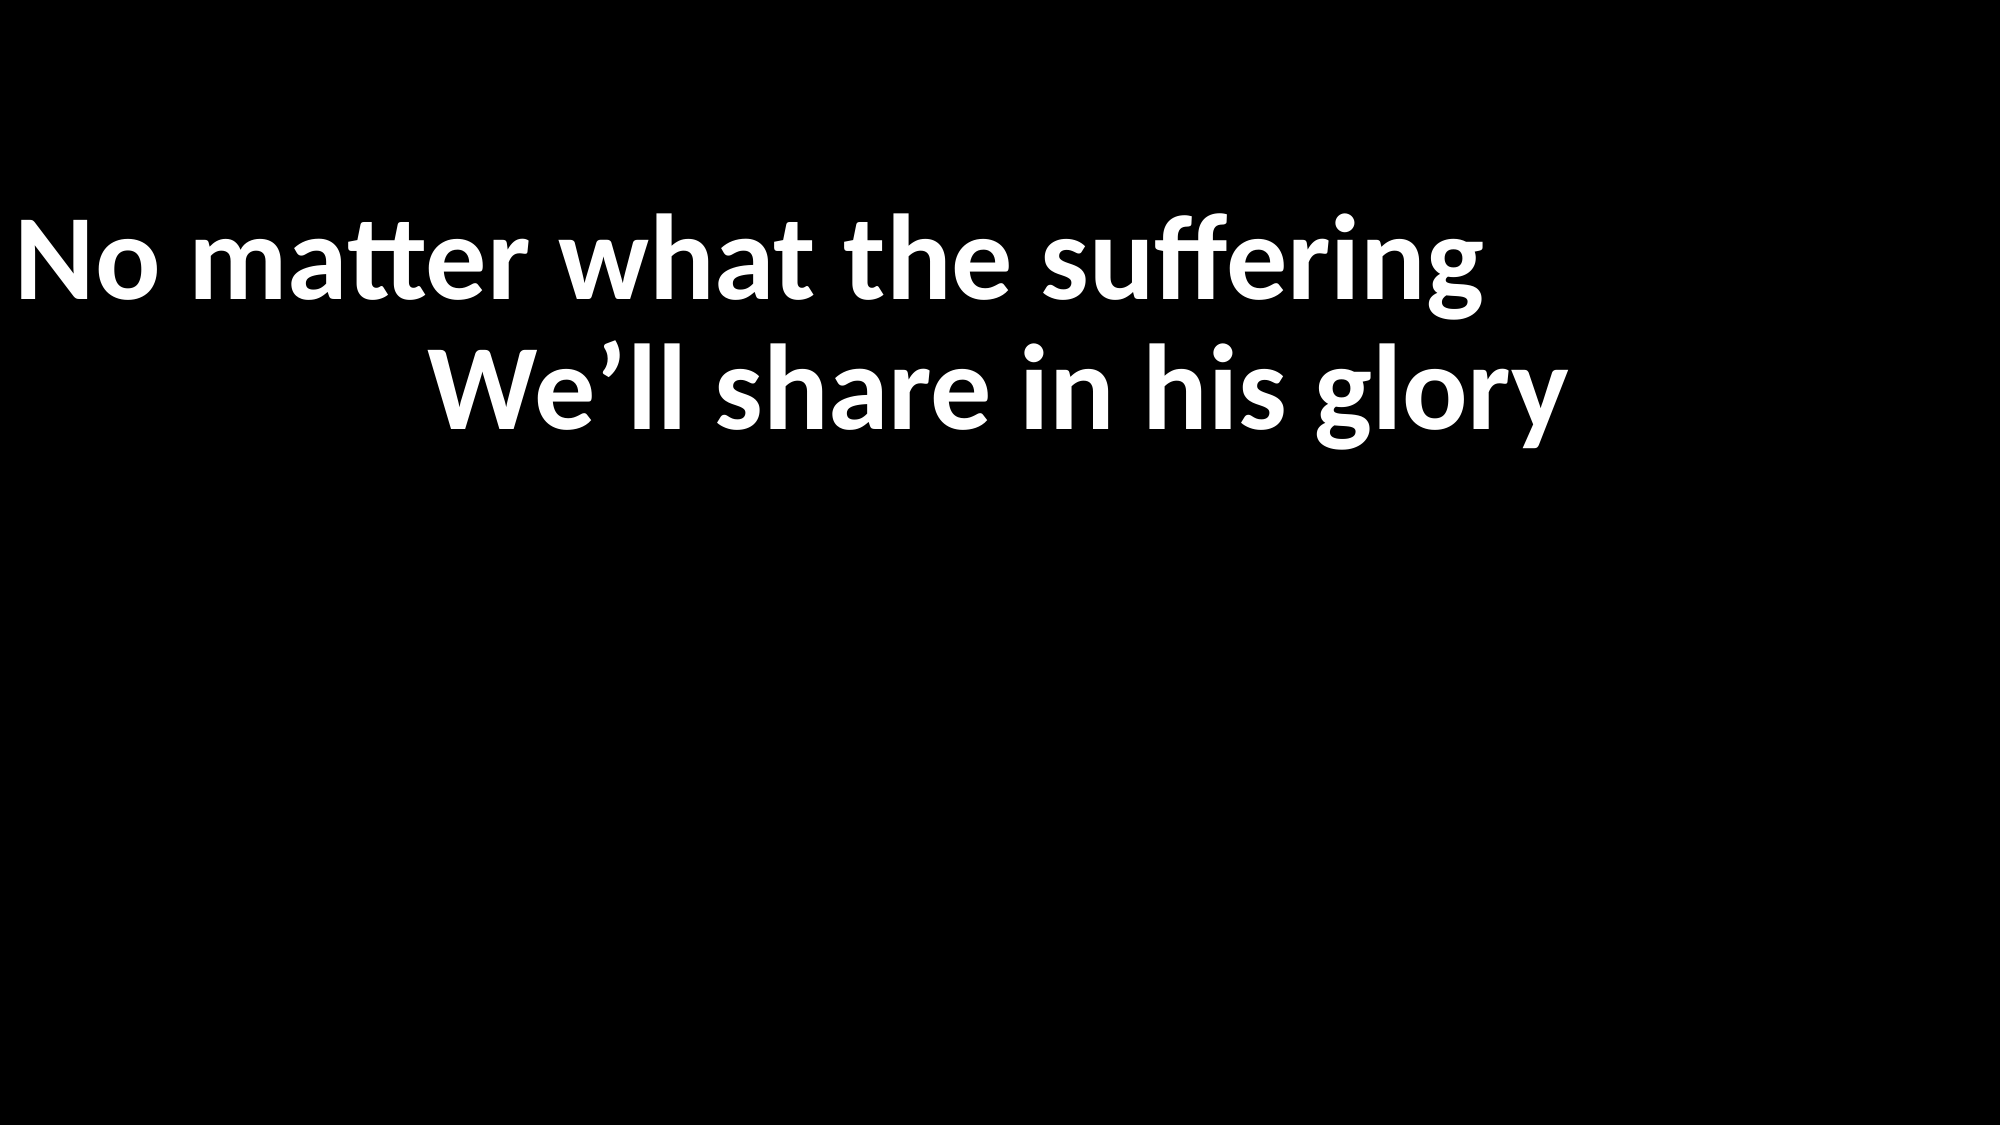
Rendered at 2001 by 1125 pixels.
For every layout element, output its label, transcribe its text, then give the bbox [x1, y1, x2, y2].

list No matter what the suffering We’ll share in his glory [0, 109, 2000, 464]
